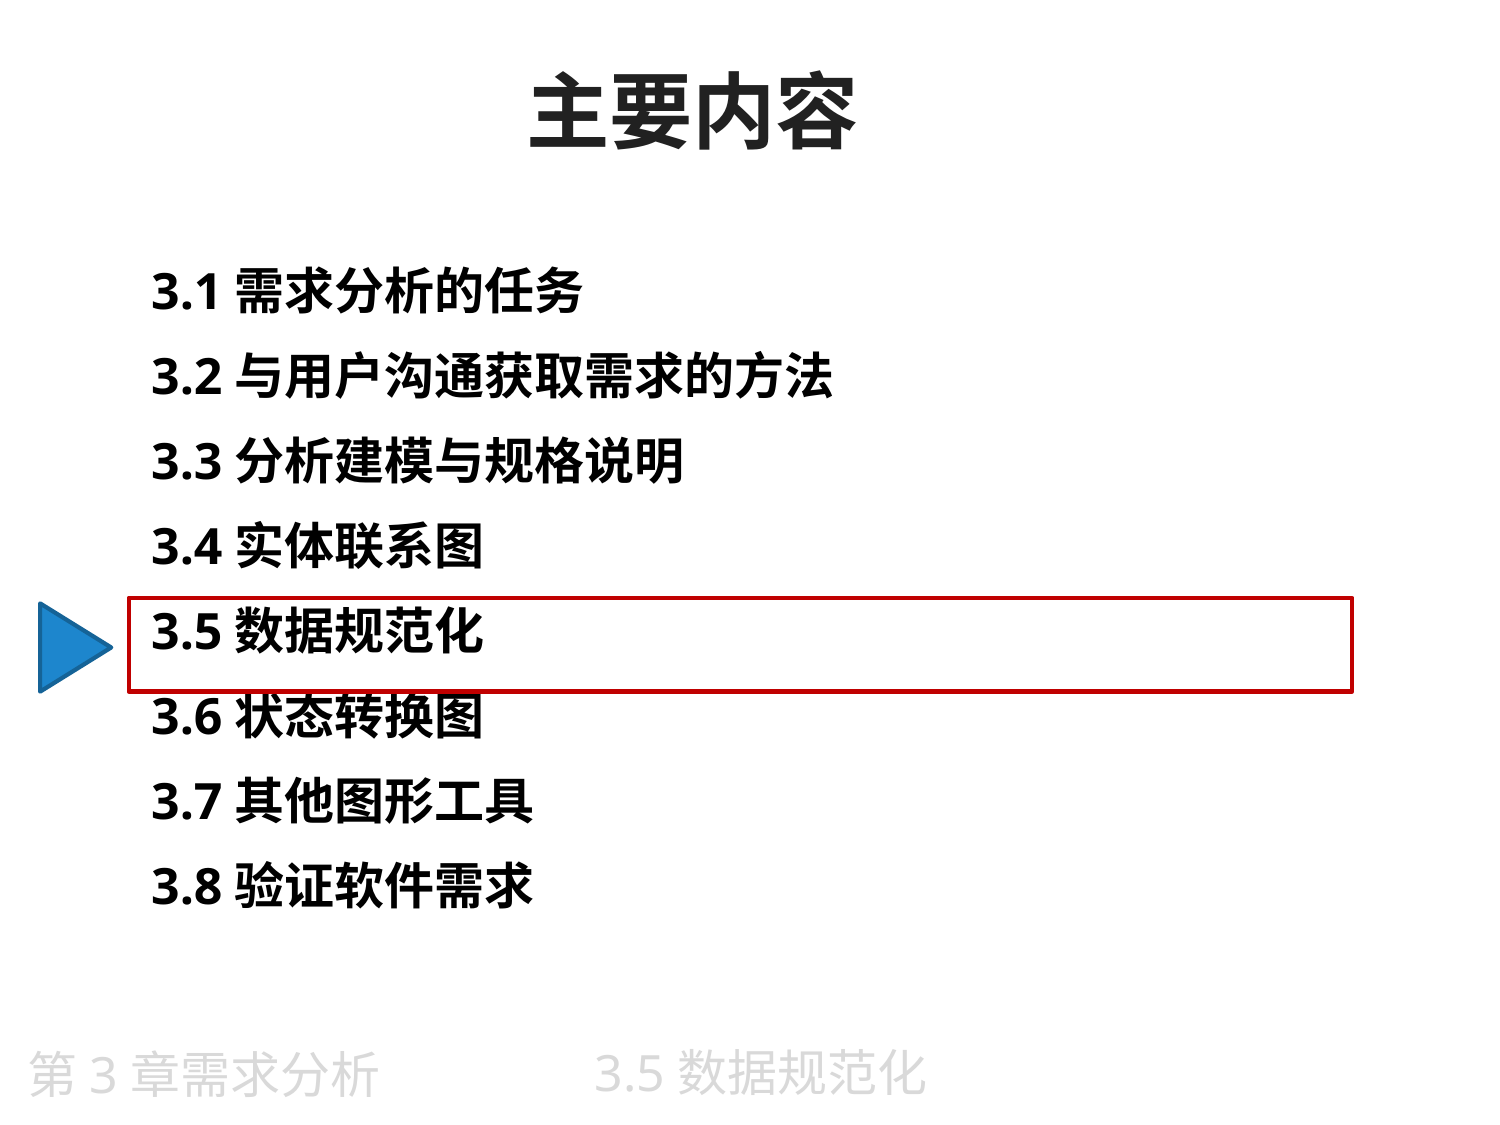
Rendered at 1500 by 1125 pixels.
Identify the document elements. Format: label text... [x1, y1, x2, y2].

text_box 3.1需求分析的任务 3.2与用户沟通获取需求的方法 3.3分析建模与规格说明 3.4实体联系图 3.5数据规范化 3.6状态转换图 3.7其他图形工具 3.8验证软件需求 [136, 694, 963, 922]
text_box 第3章需求分析 [0, 1034, 431, 1113]
text_box 3.5数据规范化 [530, 1032, 992, 1111]
text_box [127, 596, 1354, 694]
title 主要内容 [17, 4, 1368, 193]
text_box 3.1需求分析的任务 3.2与用户沟通获取需求的方法 3.3分析建模与规格说明 3.4实体联系图 3.5数据规范化 3.6状态转换图 3.7其他图形工具 3.8验证软件需求 [136, 252, 963, 596]
text_box [38, 601, 114, 694]
